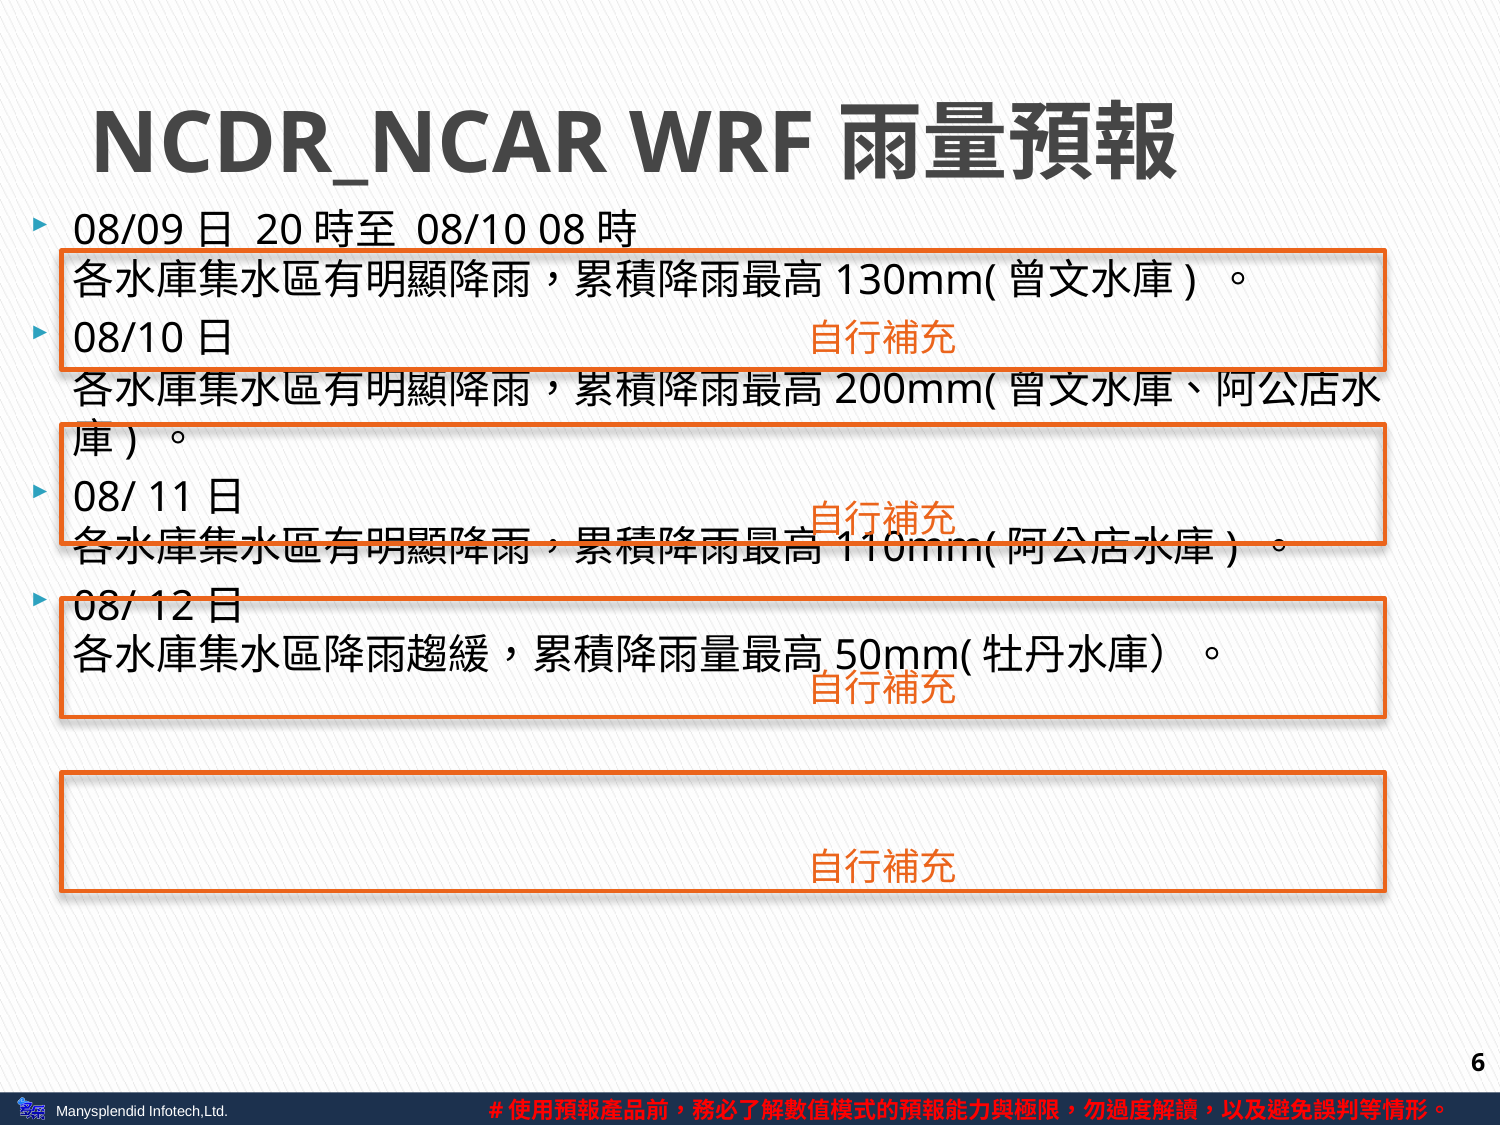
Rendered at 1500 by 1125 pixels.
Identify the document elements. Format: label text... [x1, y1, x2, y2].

text_box [61, 250, 1386, 370]
title NCDR_NCAR WRF雨量預報 [75, 45, 1425, 195]
text_box [61, 772, 1386, 892]
list 08/09日 20時至 08/10 08時 各水庫集水區有明顯降雨，累積降雨最高130mm(曾文水庫) 。 08/10日 各水庫集水區有明顯降雨，累積降雨最高200mm(曾文水庫、阿公店水庫) 。 08/ 11日 各水庫集水區有明顯降雨，累積降雨最高110mm(阿公店水庫) 。 08/ 12日 各水庫集水區降雨趨緩，累積降雨量最高50mm(牡丹水庫）。 [0, 195, 1500, 1004]
text_box 6 [1424, 1044, 1500, 1088]
text_box #使用預報產品前，務必了解數值模式的預報能力與極限，勿過度解讀，以及避免誤判等情形。 [473, 1087, 1500, 1125]
text_box 自行補充 [792, 487, 973, 548]
text_box 自行補充 [792, 656, 972, 717]
text_box 自行補充 [792, 306, 972, 366]
picture [16, 1097, 48, 1122]
text_box [61, 424, 1386, 544]
text_box 自行補充 [792, 835, 972, 895]
text_box [61, 598, 1386, 718]
